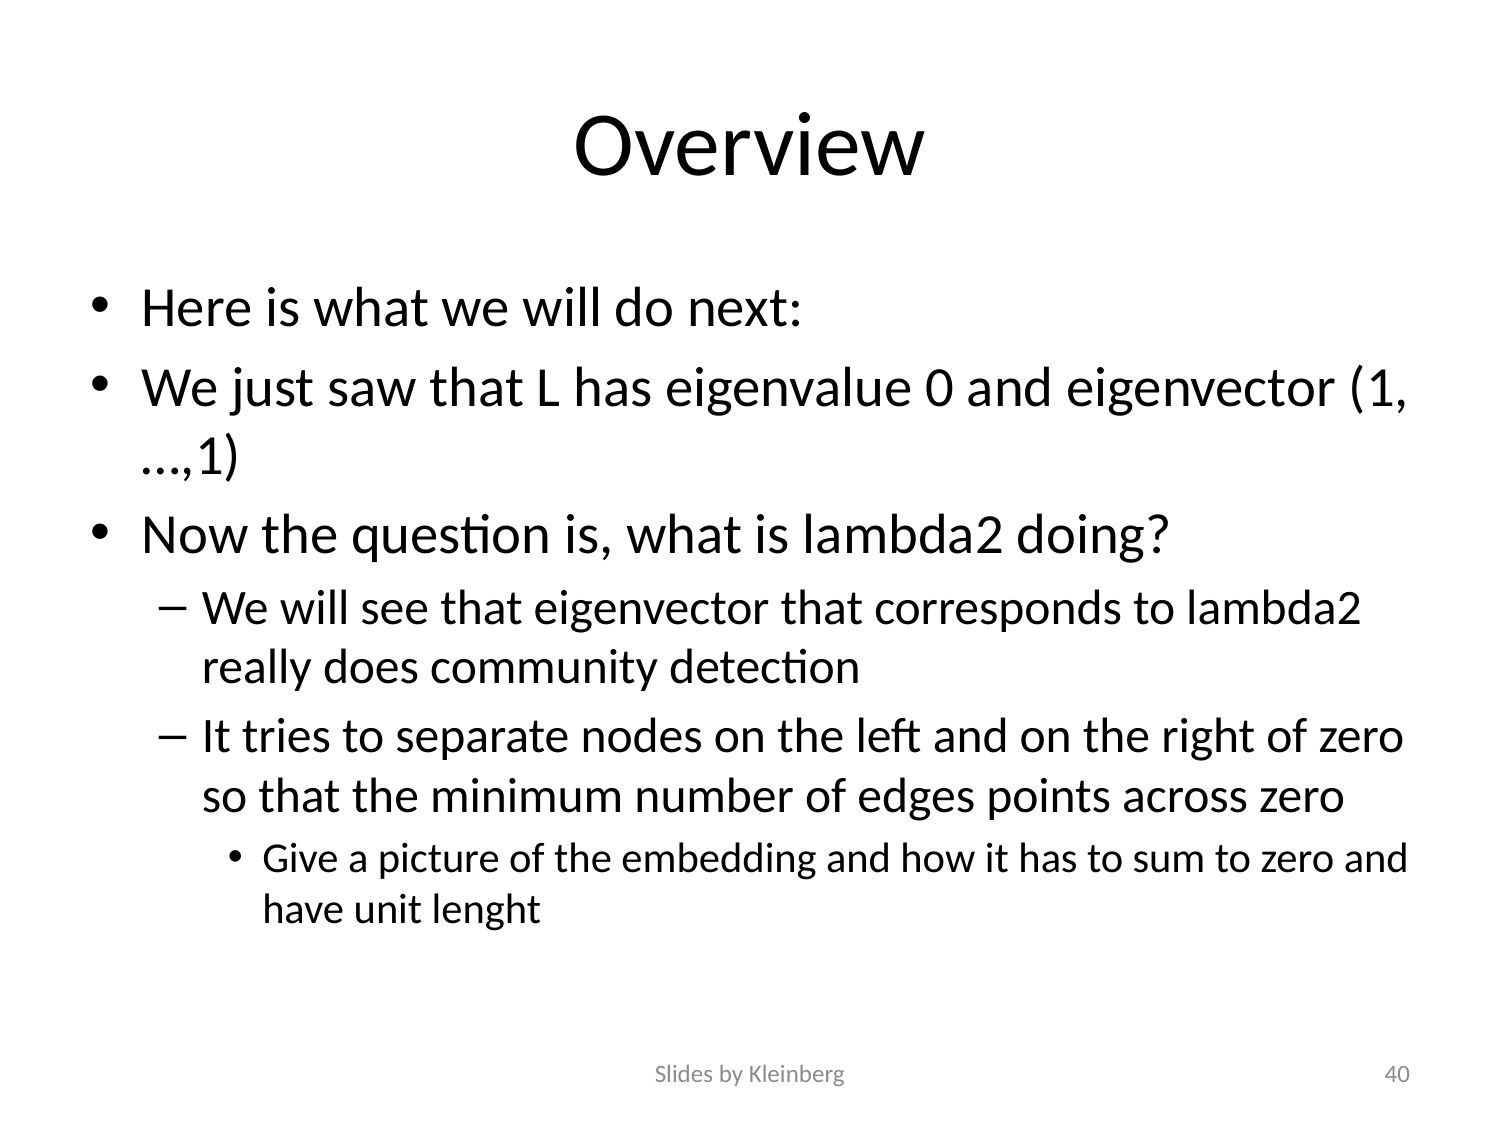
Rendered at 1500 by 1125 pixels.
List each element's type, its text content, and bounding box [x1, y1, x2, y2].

slide_number 40 [1074, 1042, 1425, 1103]
list Here is what we will do next: We just saw that L has eigenvalue 0 and eigenvector (1,…,1) Now the question is, what is lambda2 doing? We will see that eigenvector that corresponds to lambda2 really does community detection It tries to separate nodes on the left and on the right of zero so that the minimum number of edges points across zero Give a picture of the embedding and how it has to sum to zero and have unit lenght [75, 262, 1425, 1005]
footer Slides by Kleinberg [512, 1042, 988, 1103]
title Overview [75, 45, 1425, 233]
